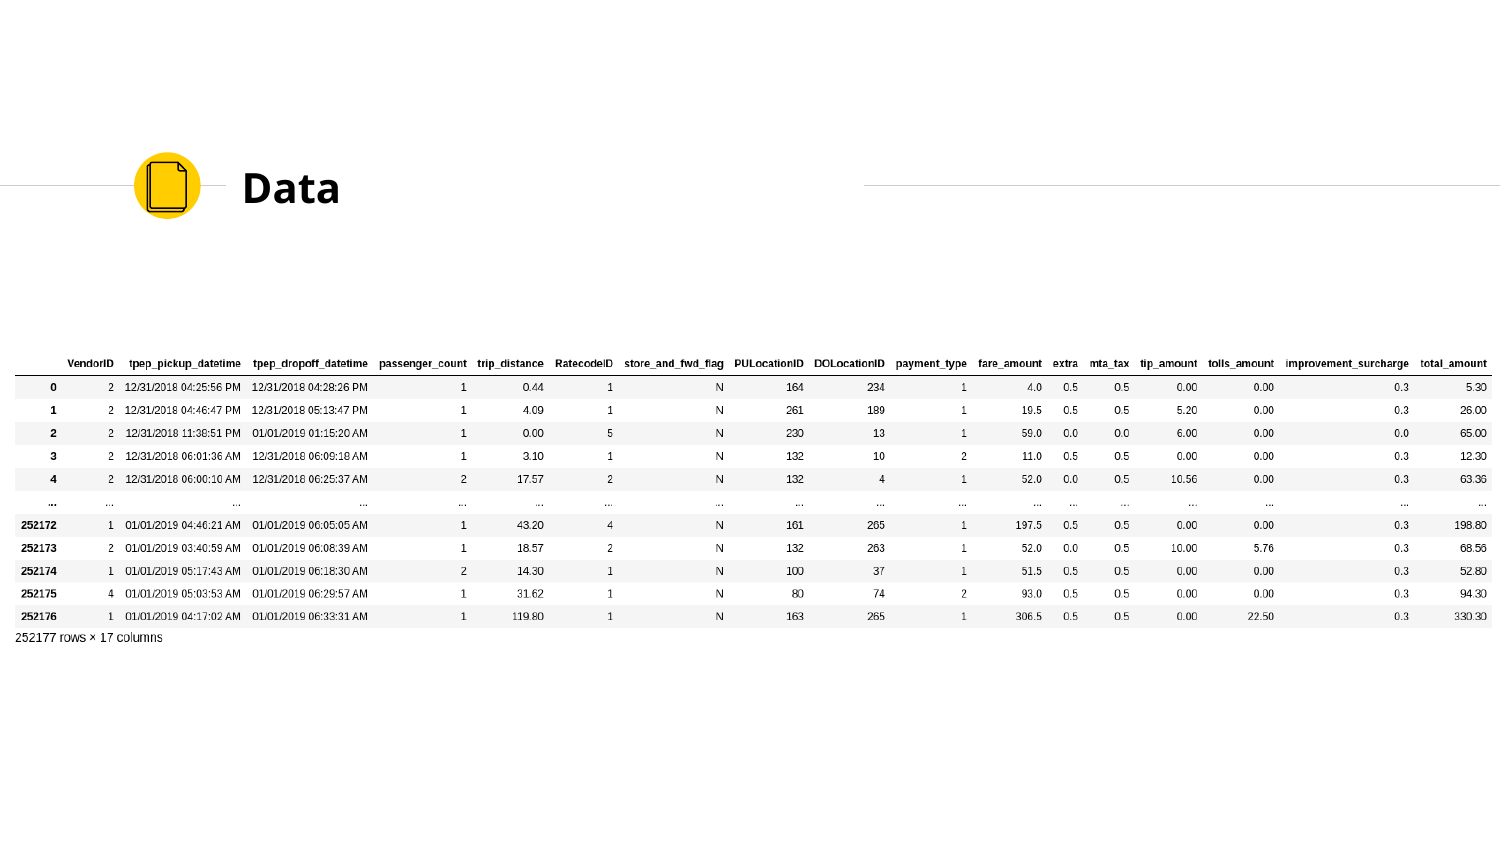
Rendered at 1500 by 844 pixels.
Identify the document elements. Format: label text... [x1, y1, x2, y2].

title Data [226, 151, 863, 223]
picture [0, 344, 1500, 664]
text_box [147, 162, 187, 212]
